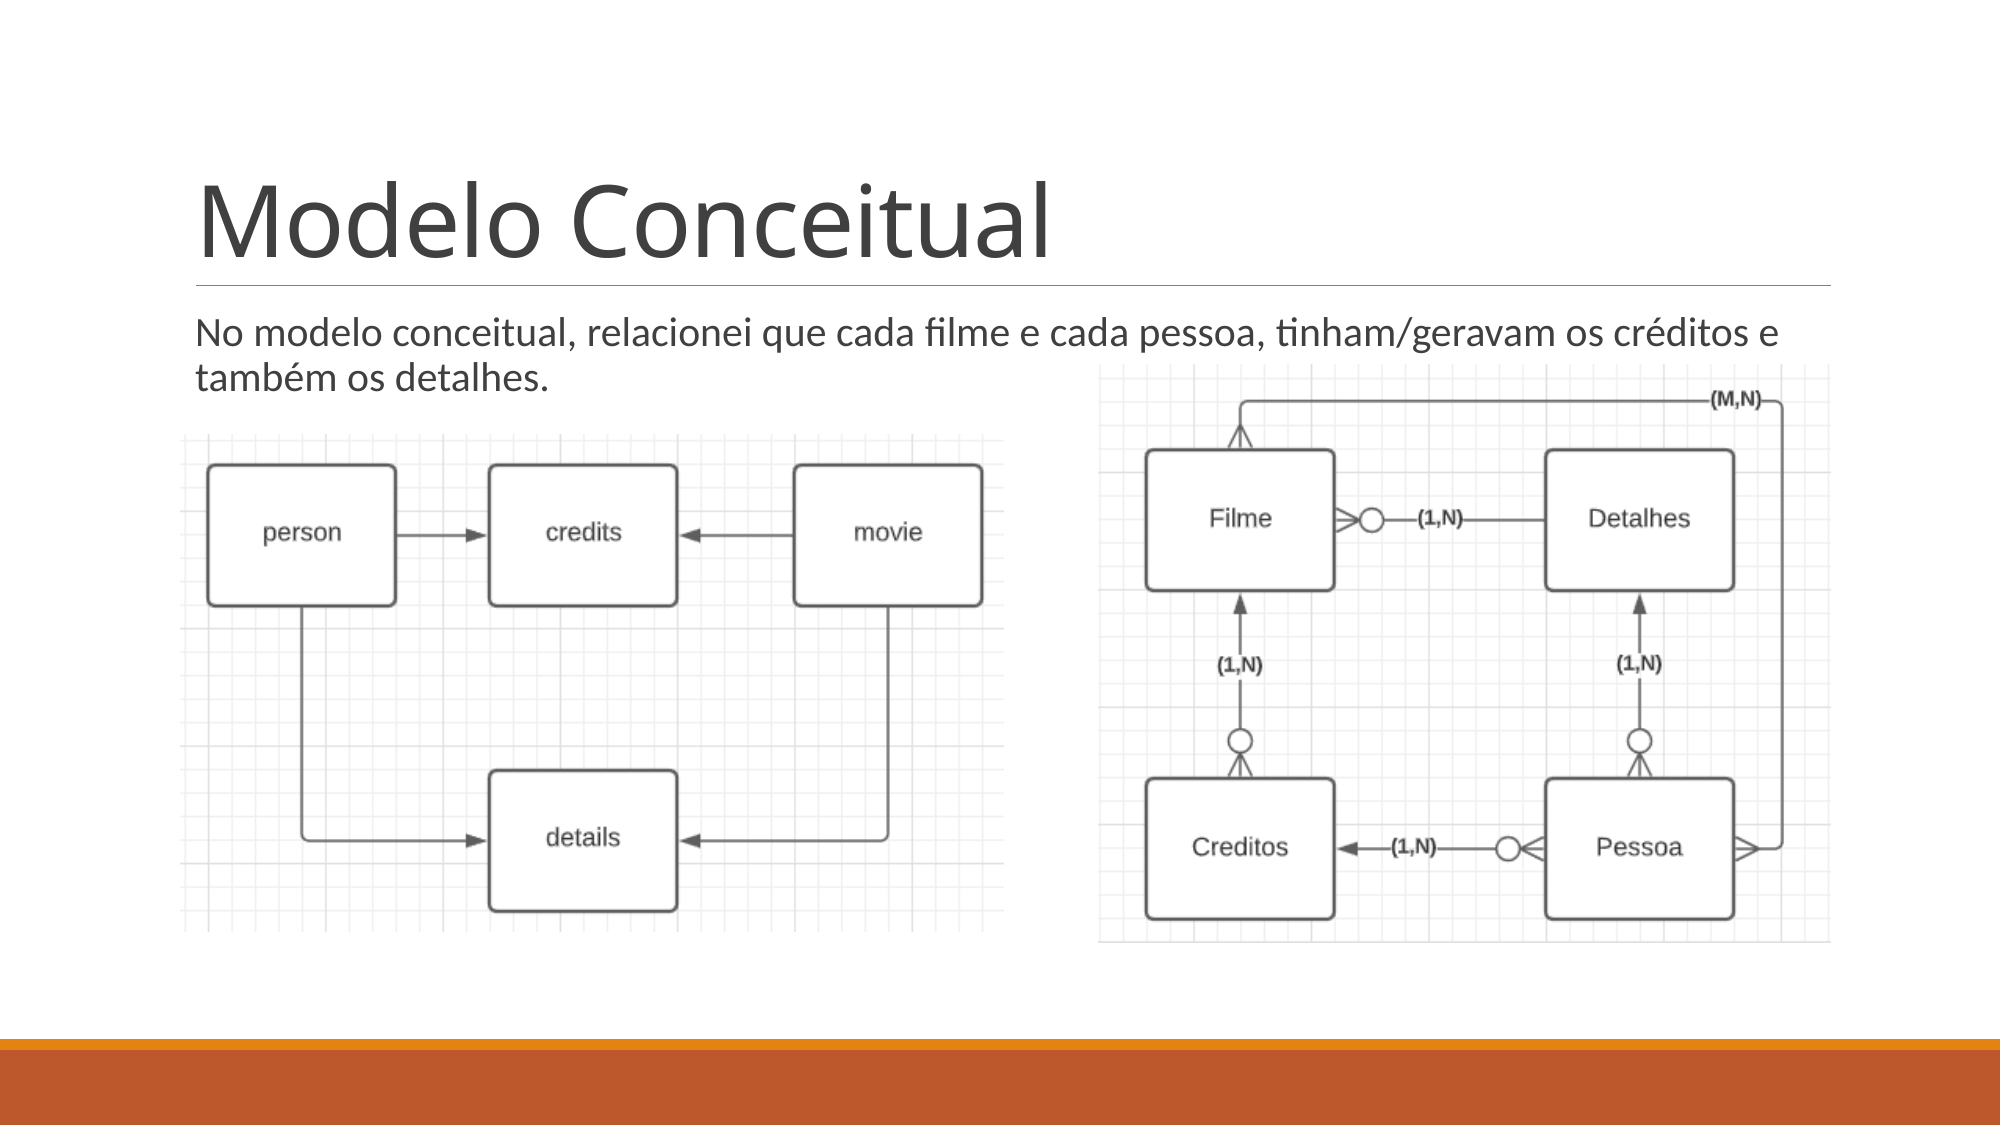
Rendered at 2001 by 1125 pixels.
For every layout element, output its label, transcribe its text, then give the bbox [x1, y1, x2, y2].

list No modelo conceitual, relacionei que cada filme e cada pessoa, tinham/geravam os créditos e também os detalhes. [180, 302, 1830, 963]
title Modelo Conceitual [180, 47, 1830, 285]
picture [179, 433, 1004, 932]
picture [1098, 364, 1831, 944]
